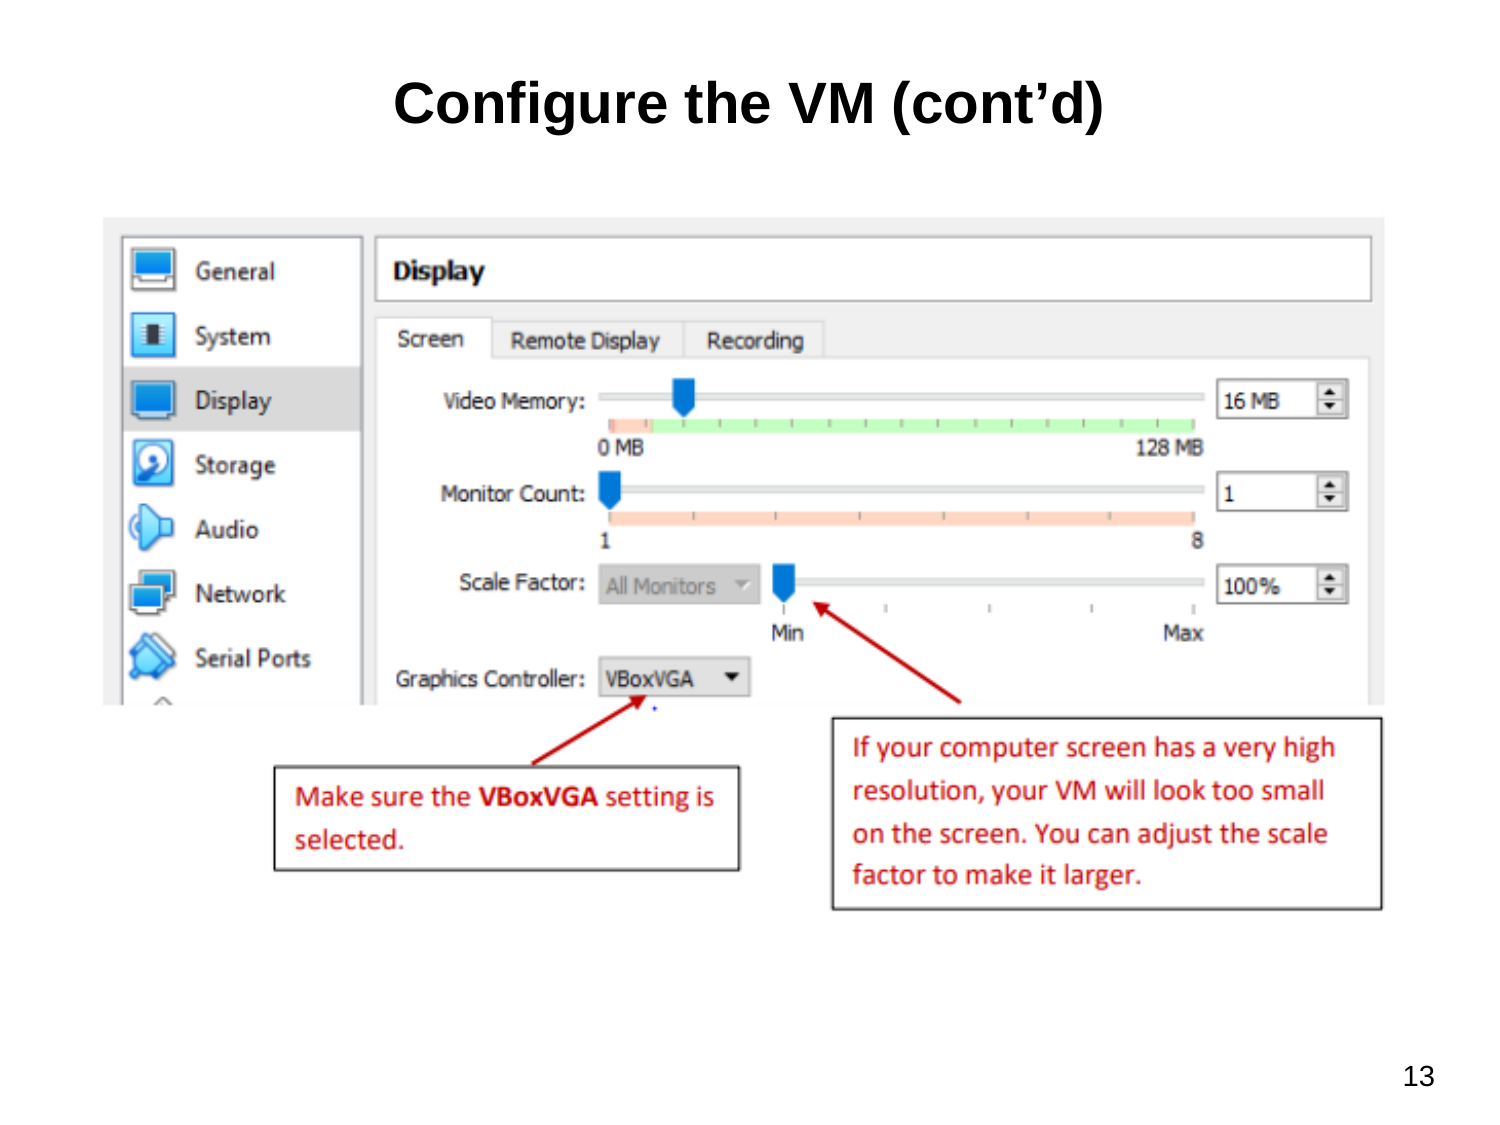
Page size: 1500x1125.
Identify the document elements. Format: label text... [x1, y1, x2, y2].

text_box 13 [1323, 1049, 1450, 1125]
picture [80, 210, 1424, 938]
text_box Configure the VM (cont’d) [81, 58, 1419, 143]
